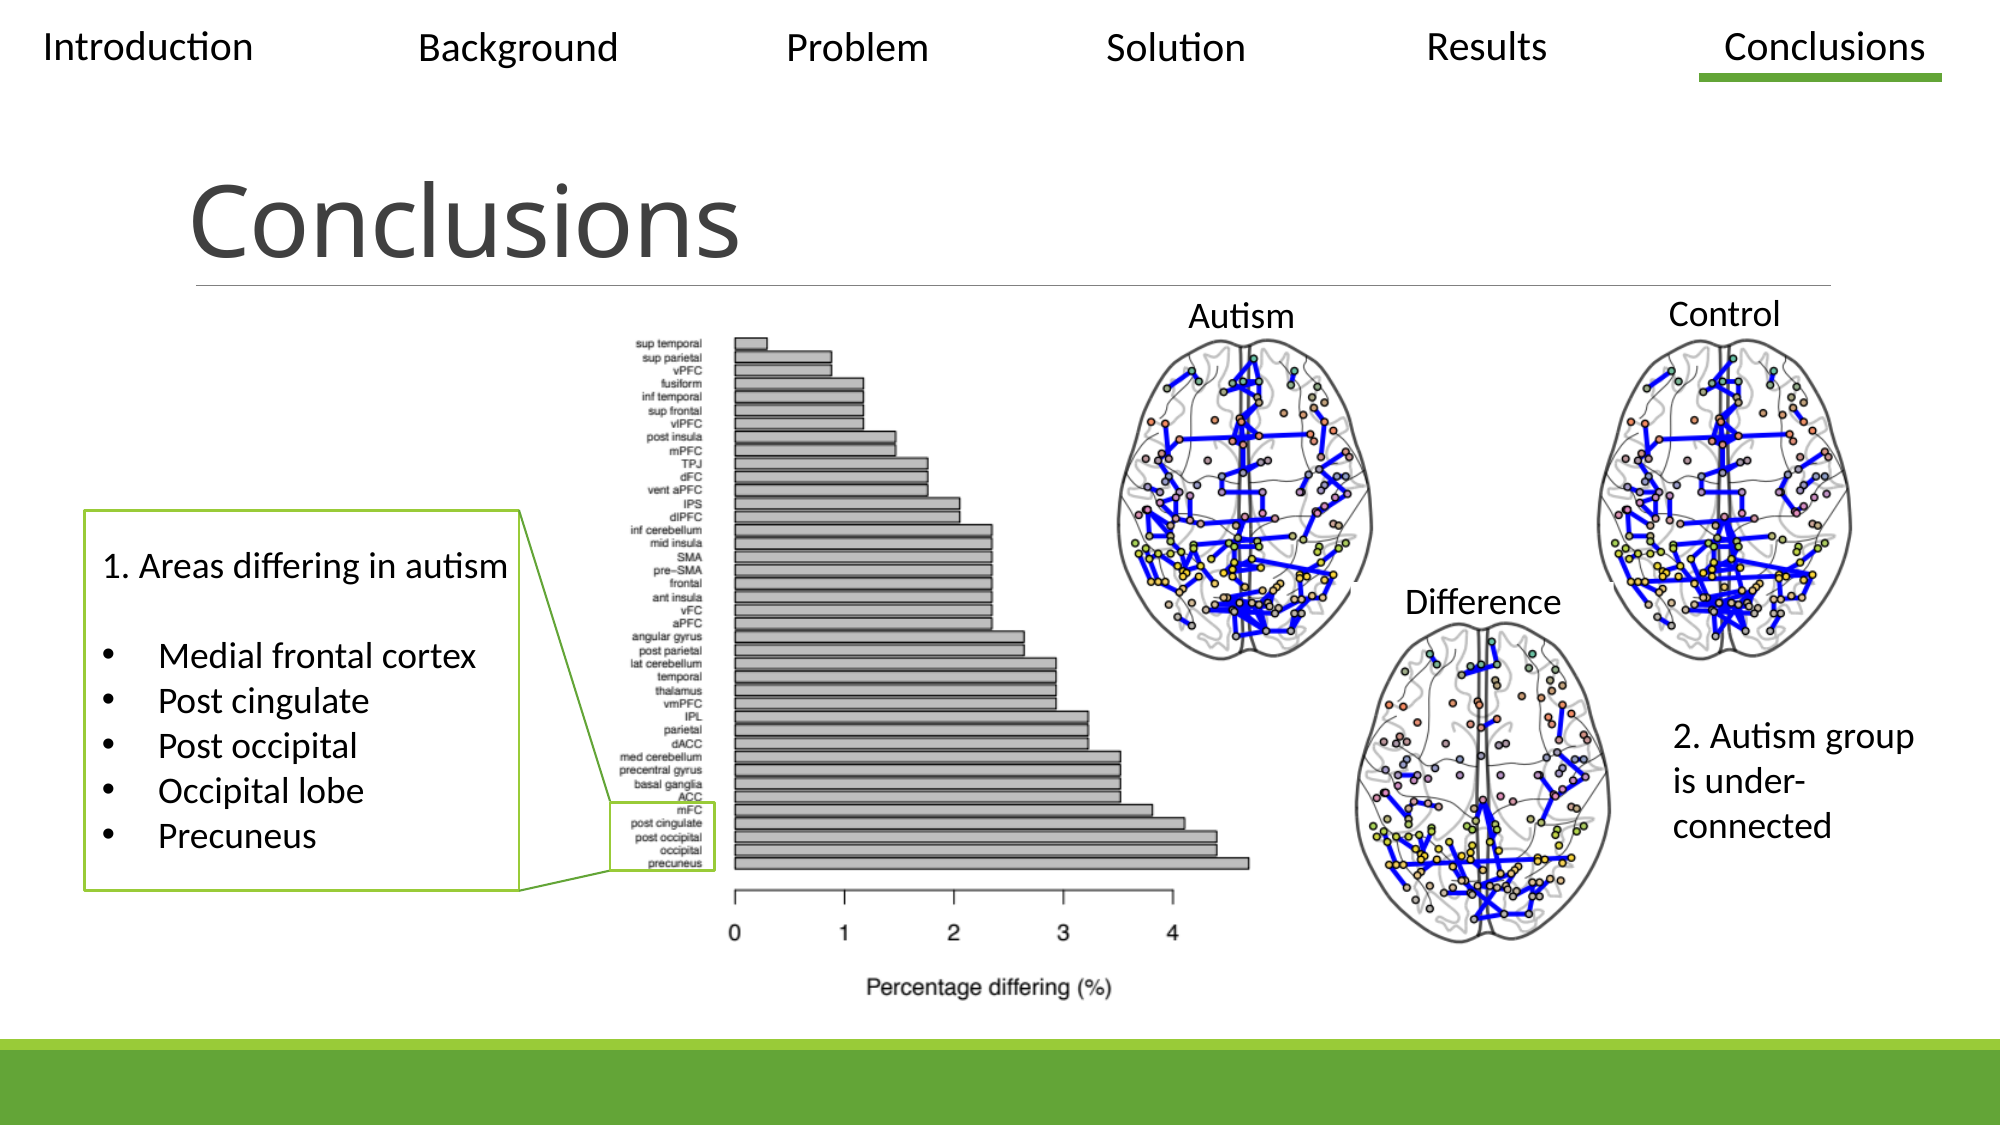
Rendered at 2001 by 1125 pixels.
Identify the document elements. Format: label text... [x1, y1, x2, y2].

text_box Results [1411, 11, 1563, 77]
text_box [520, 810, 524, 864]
text_box Background [403, 12, 635, 77]
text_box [518, 869, 611, 892]
text_box [83, 509, 520, 892]
text_box Conclusions [1709, 11, 1941, 73]
picture [617, 299, 1855, 1029]
text_box Solution [1091, 12, 1262, 77]
title Conclusions [172, 47, 814, 285]
text_box 2. Autism group is under-connected [1658, 703, 1942, 854]
text_box Introduction [28, 11, 269, 77]
text_box Problem [771, 11, 945, 77]
text_box [609, 810, 614, 868]
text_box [518, 509, 611, 802]
